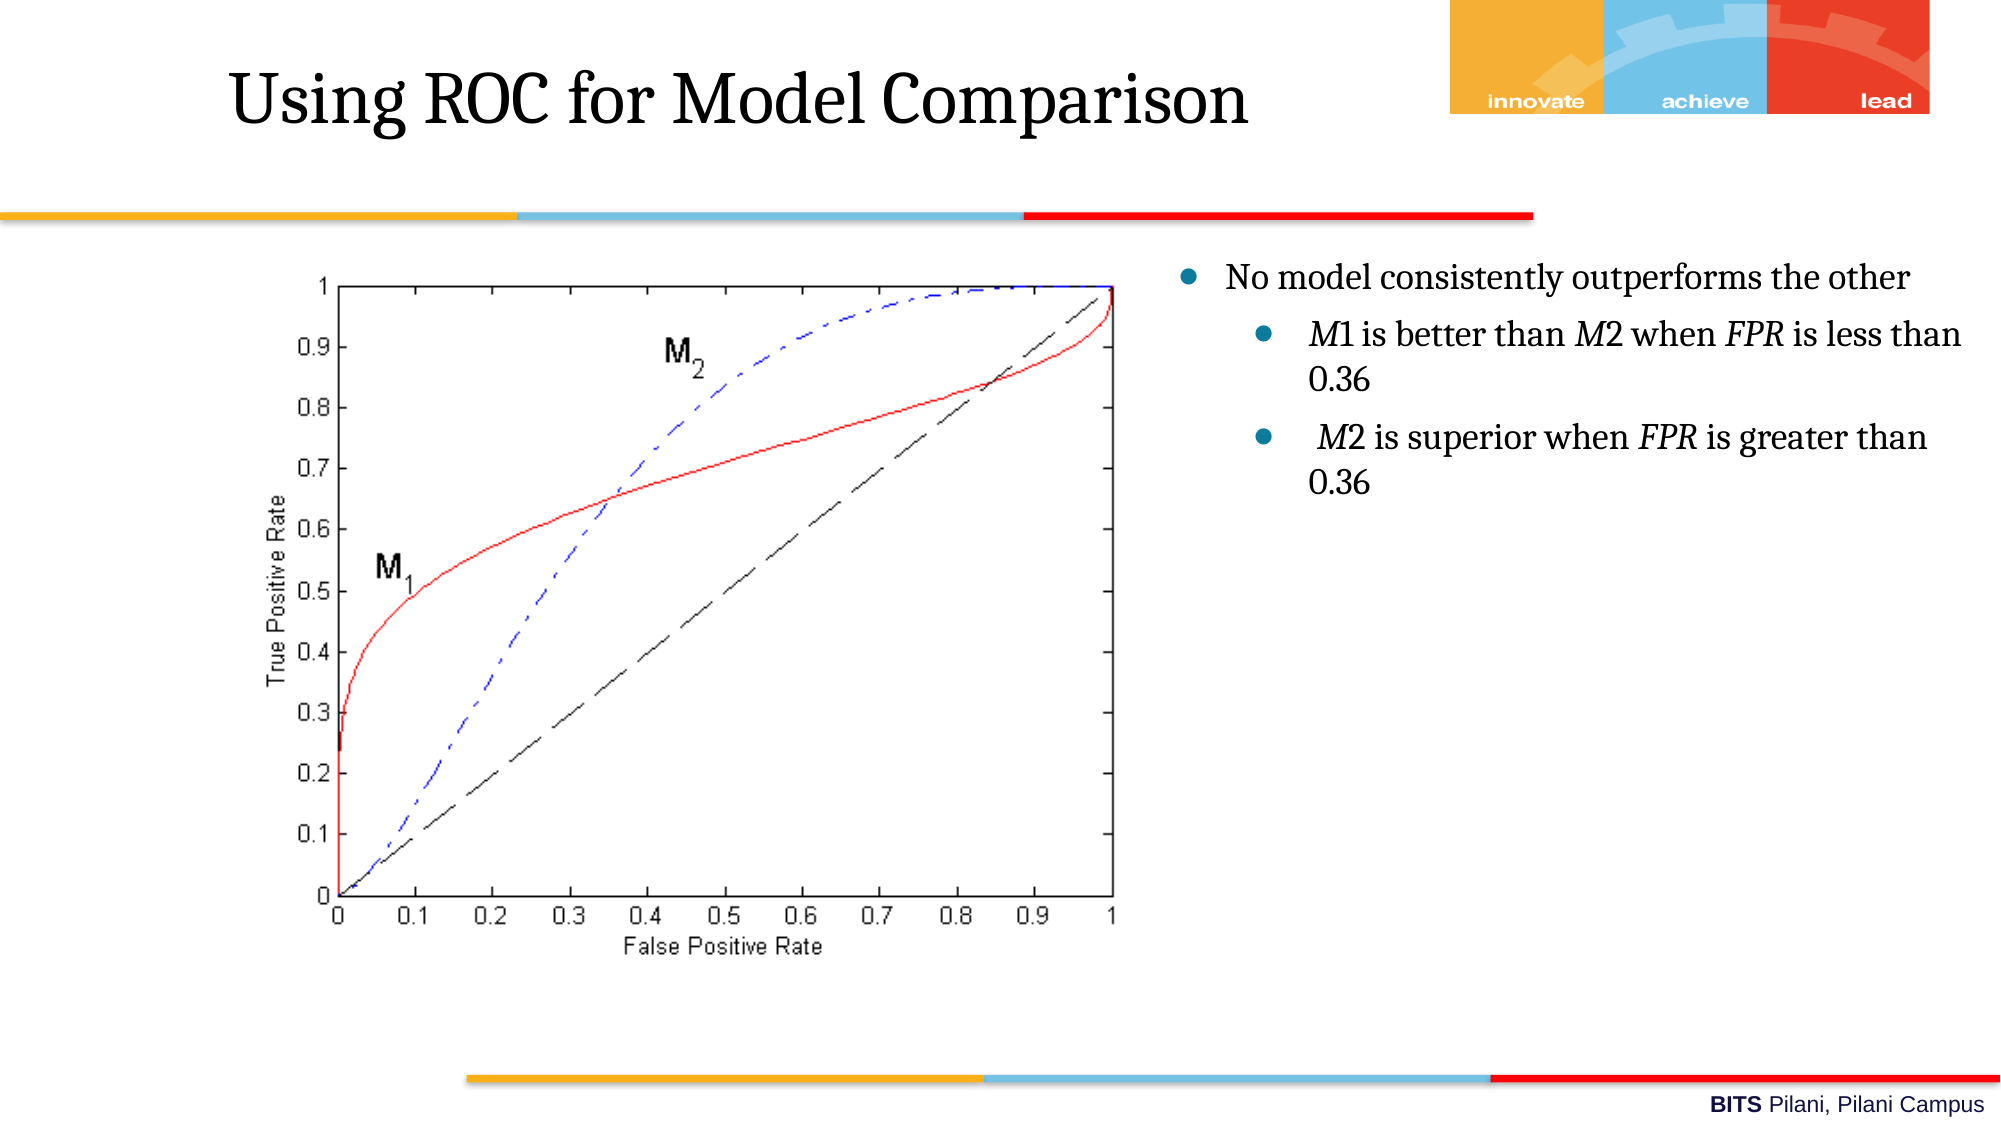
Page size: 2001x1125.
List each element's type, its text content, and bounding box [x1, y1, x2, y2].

title Using ROC for Model Comparison [214, 0, 1565, 188]
picture [262, 228, 1126, 978]
text_box No model consistently outperforms the other M1 is better than M2 when FPR is less than 0.36 M2 is superior when FPR is greater than 0.36 [1162, 244, 1982, 698]
picture [1565, 0, 1930, 114]
